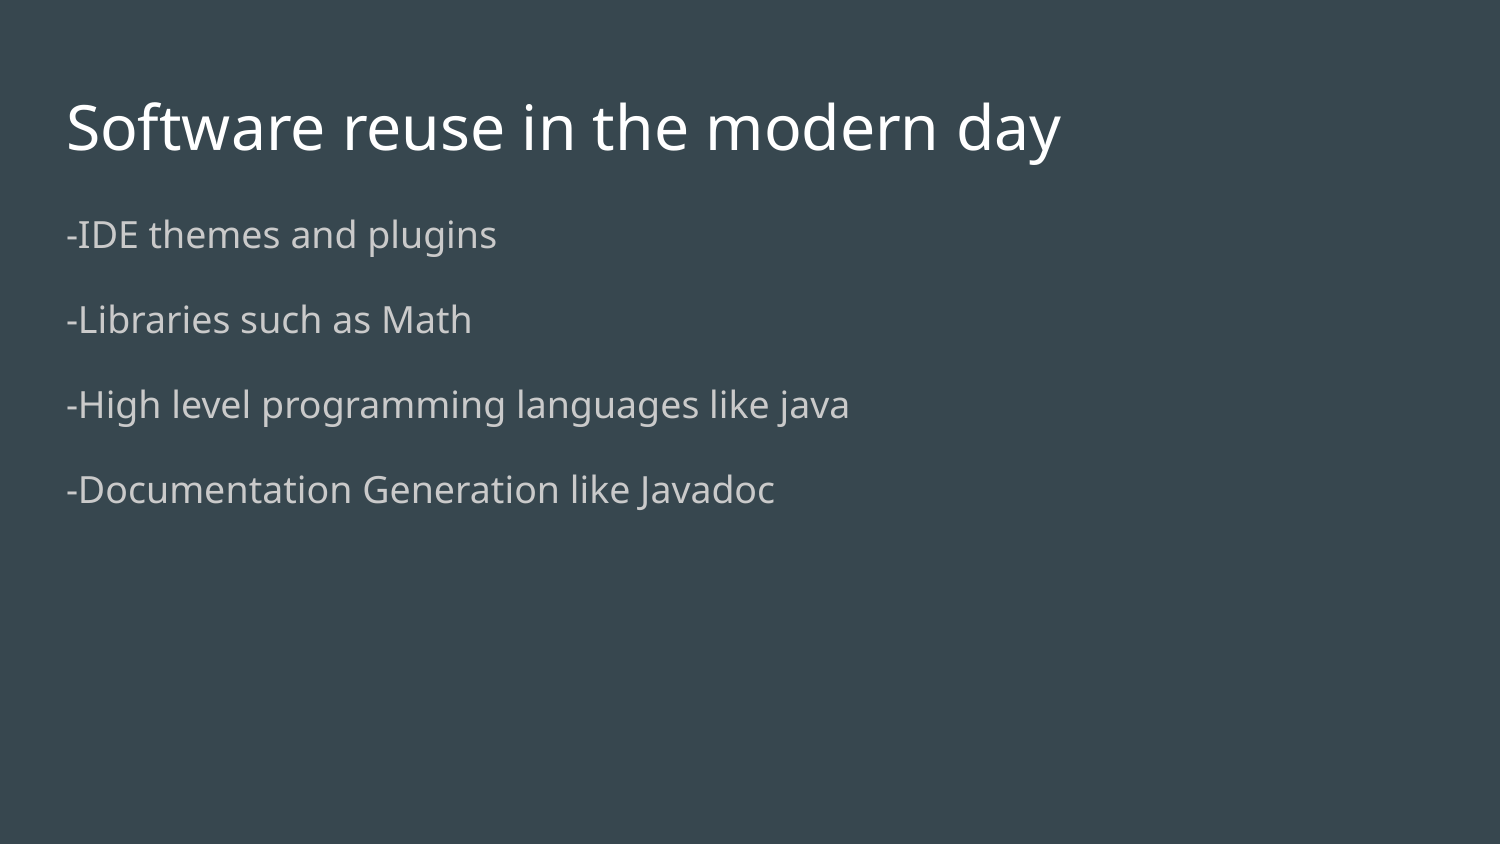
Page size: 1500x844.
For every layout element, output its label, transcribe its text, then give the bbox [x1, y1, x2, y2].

list -IDE themes and plugins -Libraries such as Math -High level programming languages like java -Documentation Generation like Javadoc [51, 189, 1449, 750]
title Software reuse in the modern day [51, 72, 1449, 167]
